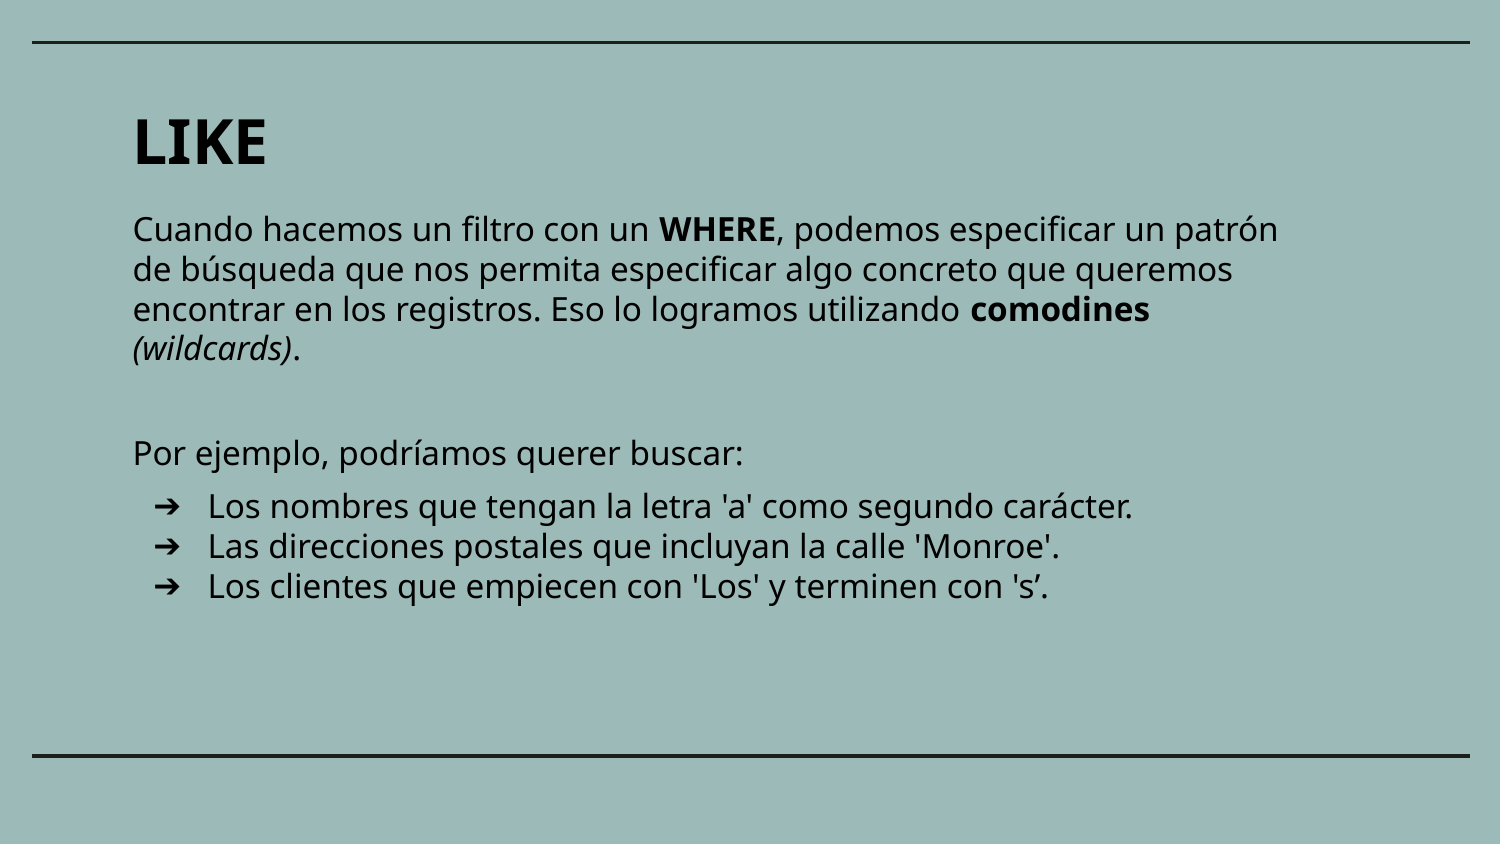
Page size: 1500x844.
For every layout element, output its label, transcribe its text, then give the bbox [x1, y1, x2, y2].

text_box LIKE [117, 90, 1383, 193]
text_box Cuando hacemos un filtro con un WHERE, podemos especificar un patrón de búsqueda que nos permita especificar algo concreto que queremos encontrar en los registros. Eso lo logramos utilizando comodines (wildcards). Por ejemplo, podríamos querer buscar: Los nombres que tengan la letra 'a' como segundo carácter. Las direcciones postales que incluyan la calle 'Monroe'. Los clientes que empiecen con 'Los' y terminen con 's’. [117, 193, 1324, 304]
